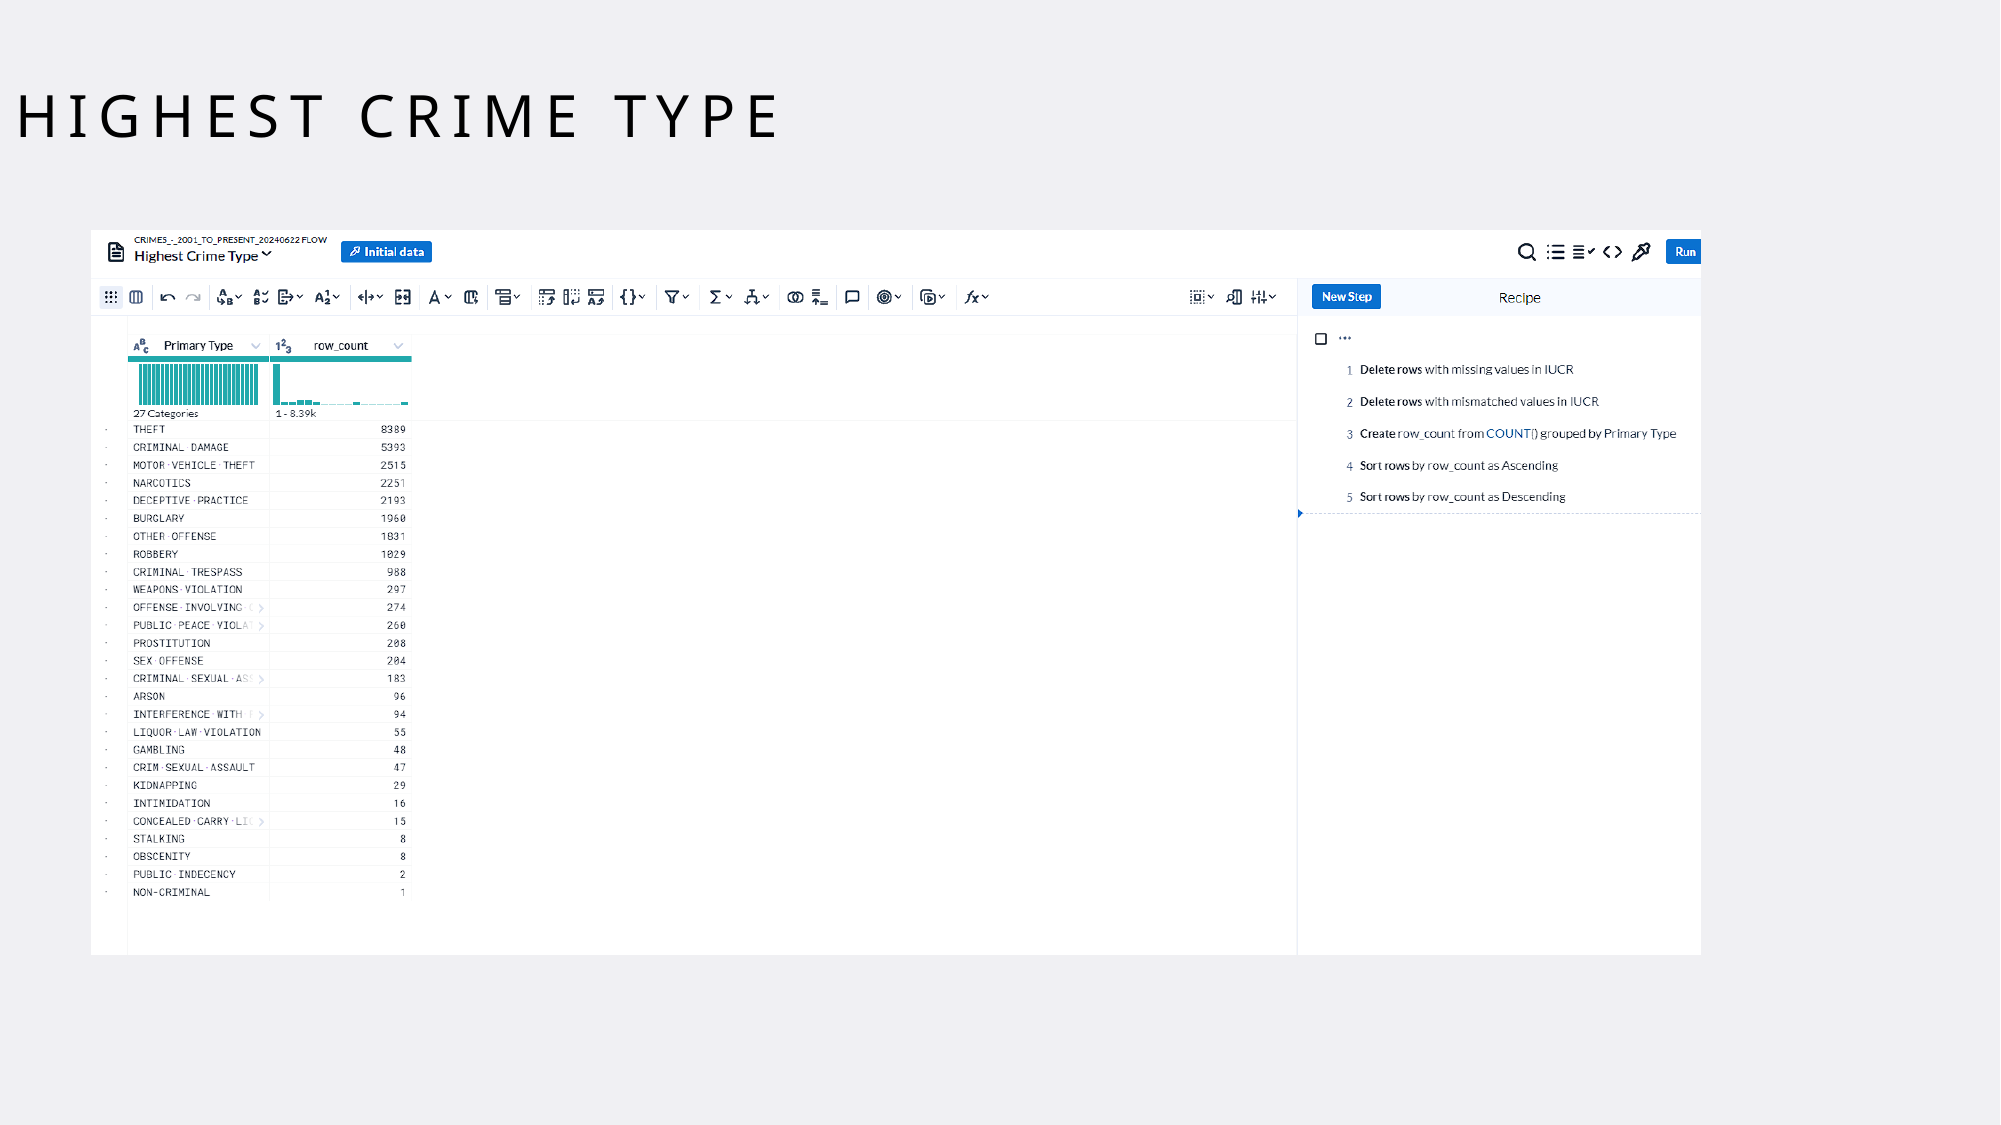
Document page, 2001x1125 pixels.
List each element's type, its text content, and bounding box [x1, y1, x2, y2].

title Highest Crime type [0, 0, 1575, 215]
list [91, 230, 1701, 956]
